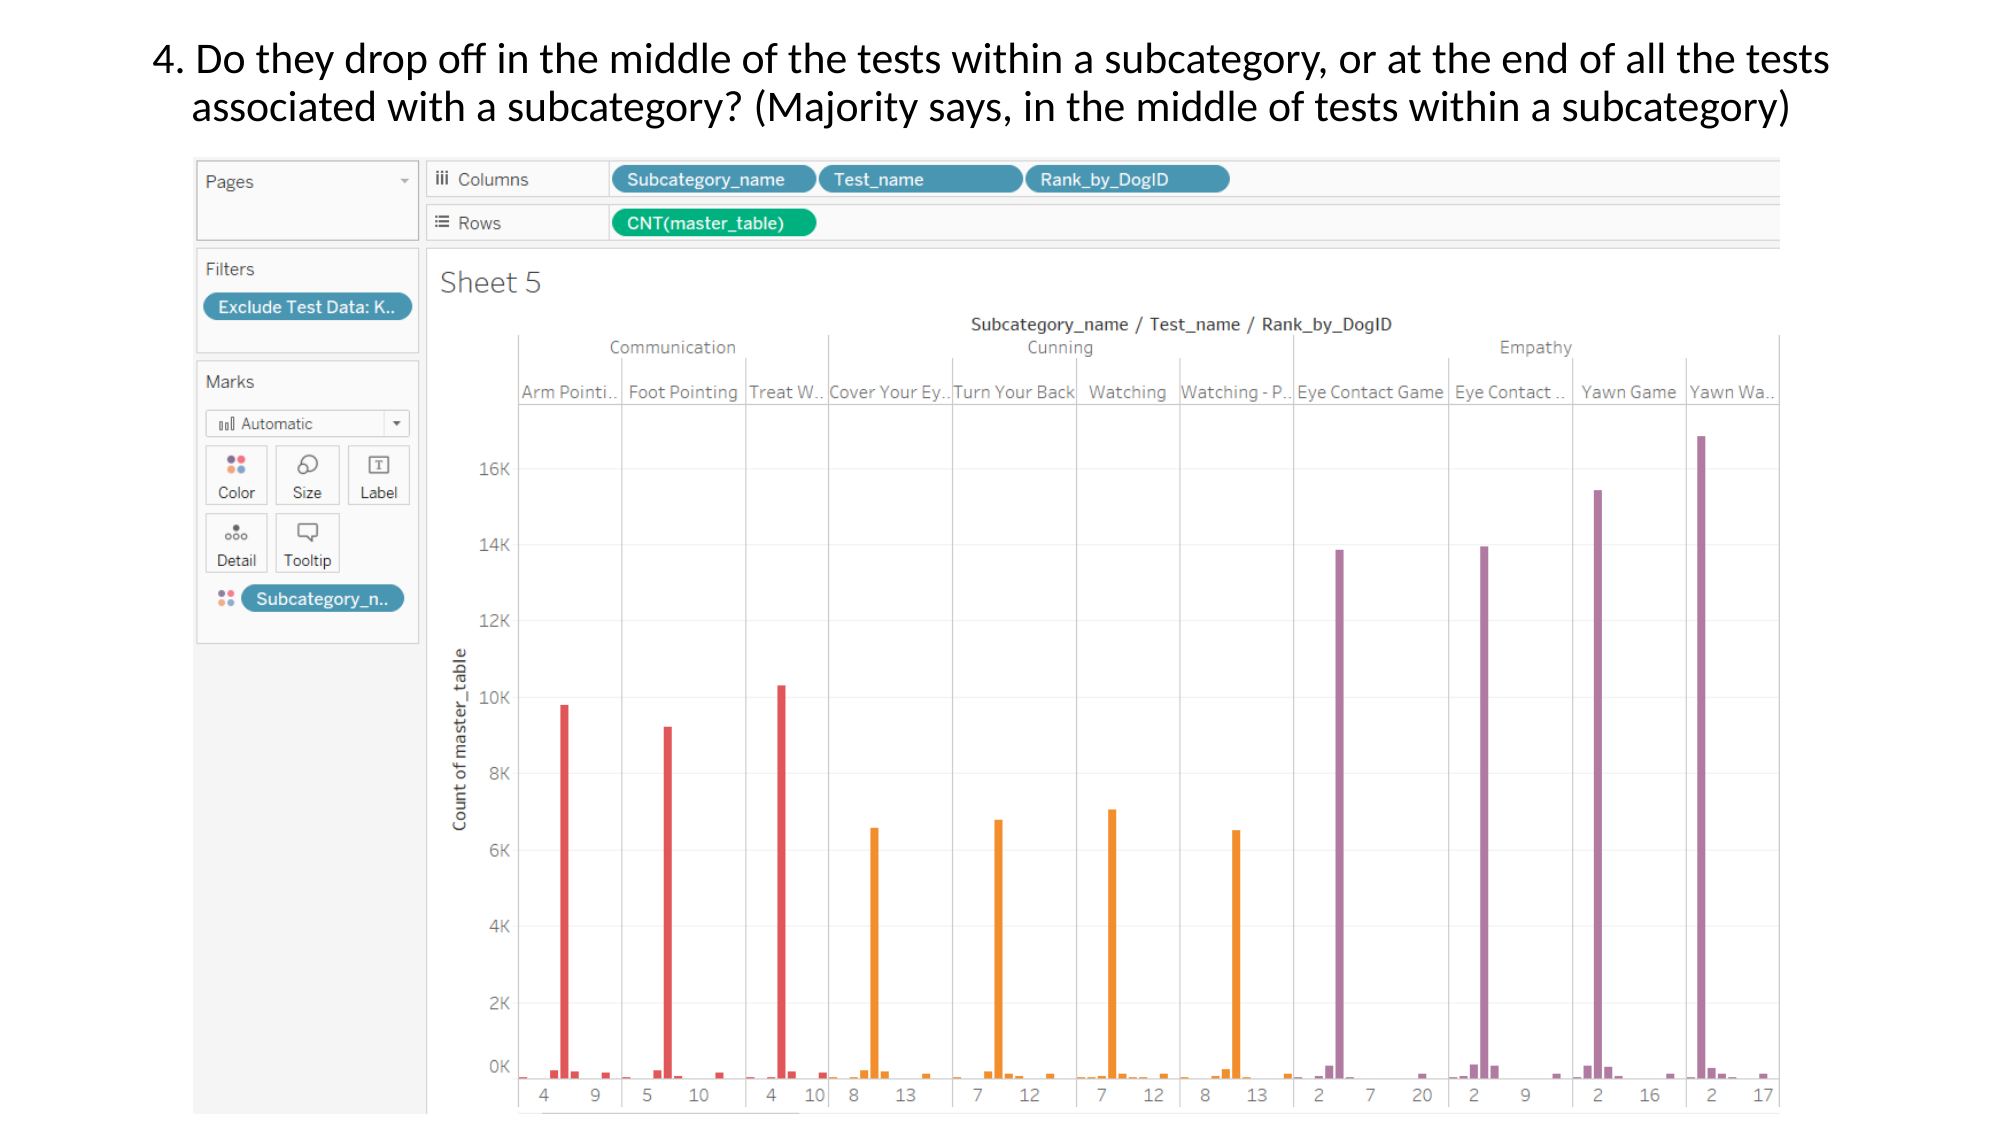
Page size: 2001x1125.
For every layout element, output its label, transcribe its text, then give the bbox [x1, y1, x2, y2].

text_box 4. Do they drop off in the middle of the tests within a subcategory, or at the end of all the tests associated with a subcategory? (Majority says, in the middle of tests within a subcategory) [51, 28, 1932, 96]
picture [193, 157, 1780, 1114]
